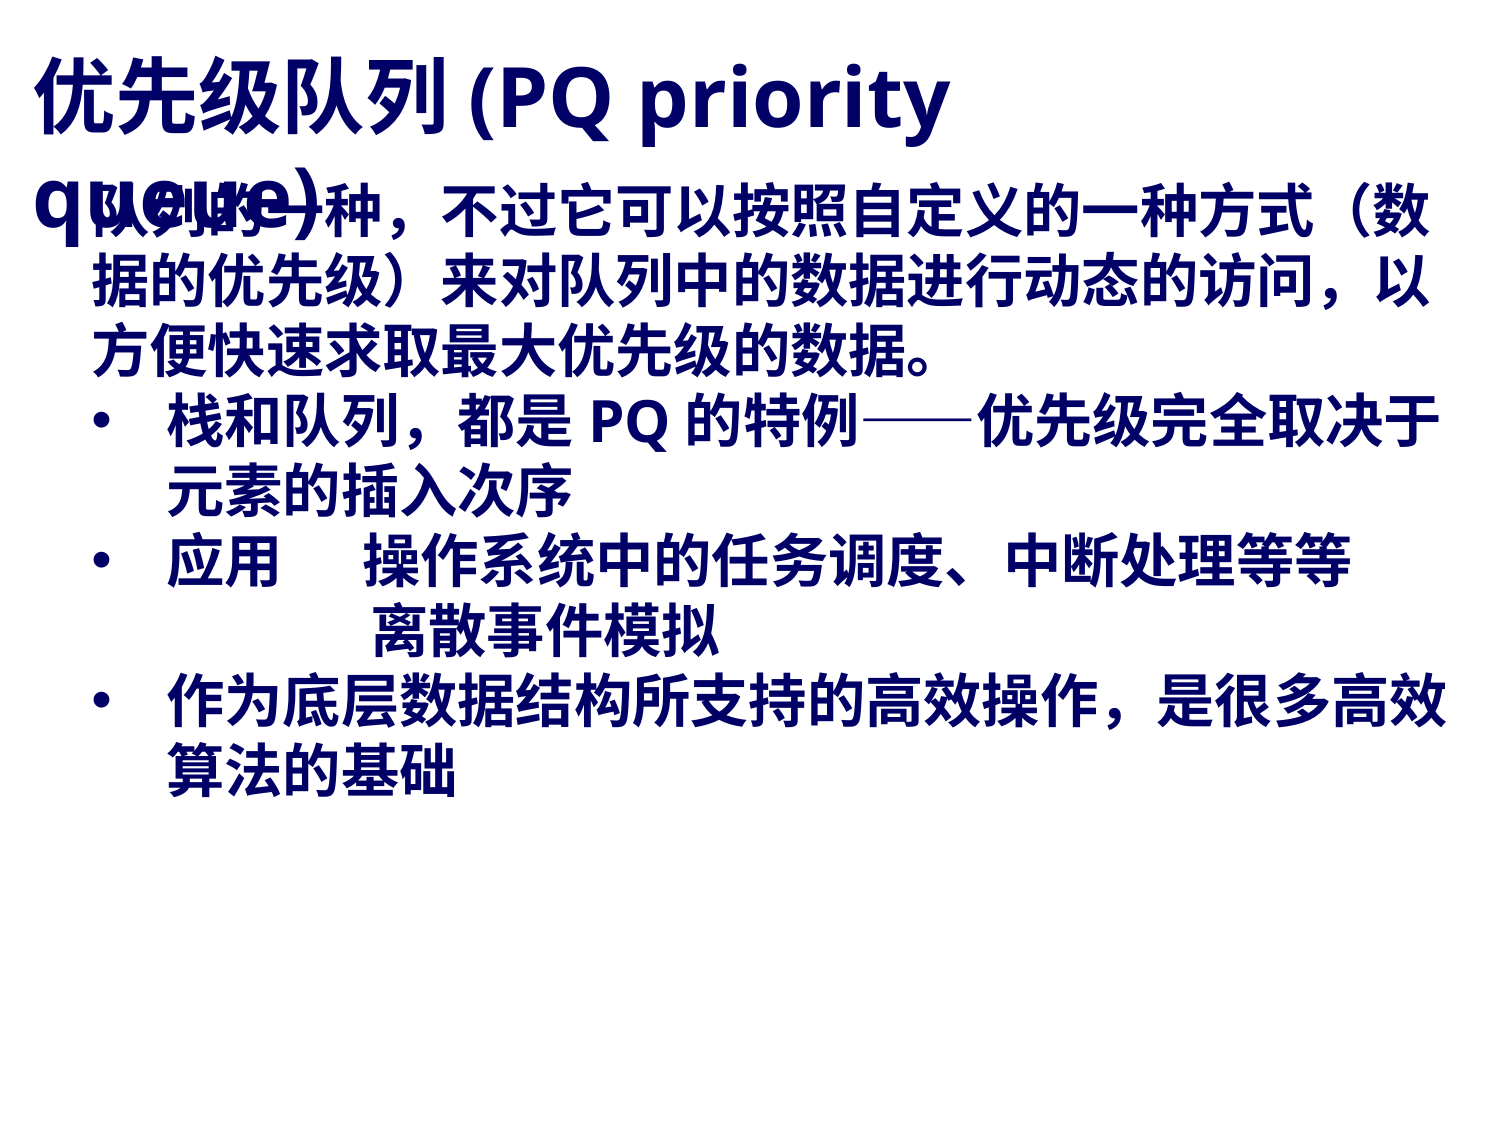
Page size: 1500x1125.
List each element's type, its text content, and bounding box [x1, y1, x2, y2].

text_box 优先级队列(PQ priority queue) [17, 36, 1205, 252]
text_box 队列的一种，不过它可以按照自定义的一种方式（数据的优先级）来对队列中的数据进行动态的访问，以方便快速求取最大优先级的数据。 栈和队列，都是PQ的特例——优先级完全取决于元素的插入次序 应用 操作系统中的任务调度、中断处理等等 离散事件模拟 作为底层数据结构所支持的高效操作，是很多高效算法的基础 [76, 166, 1483, 812]
